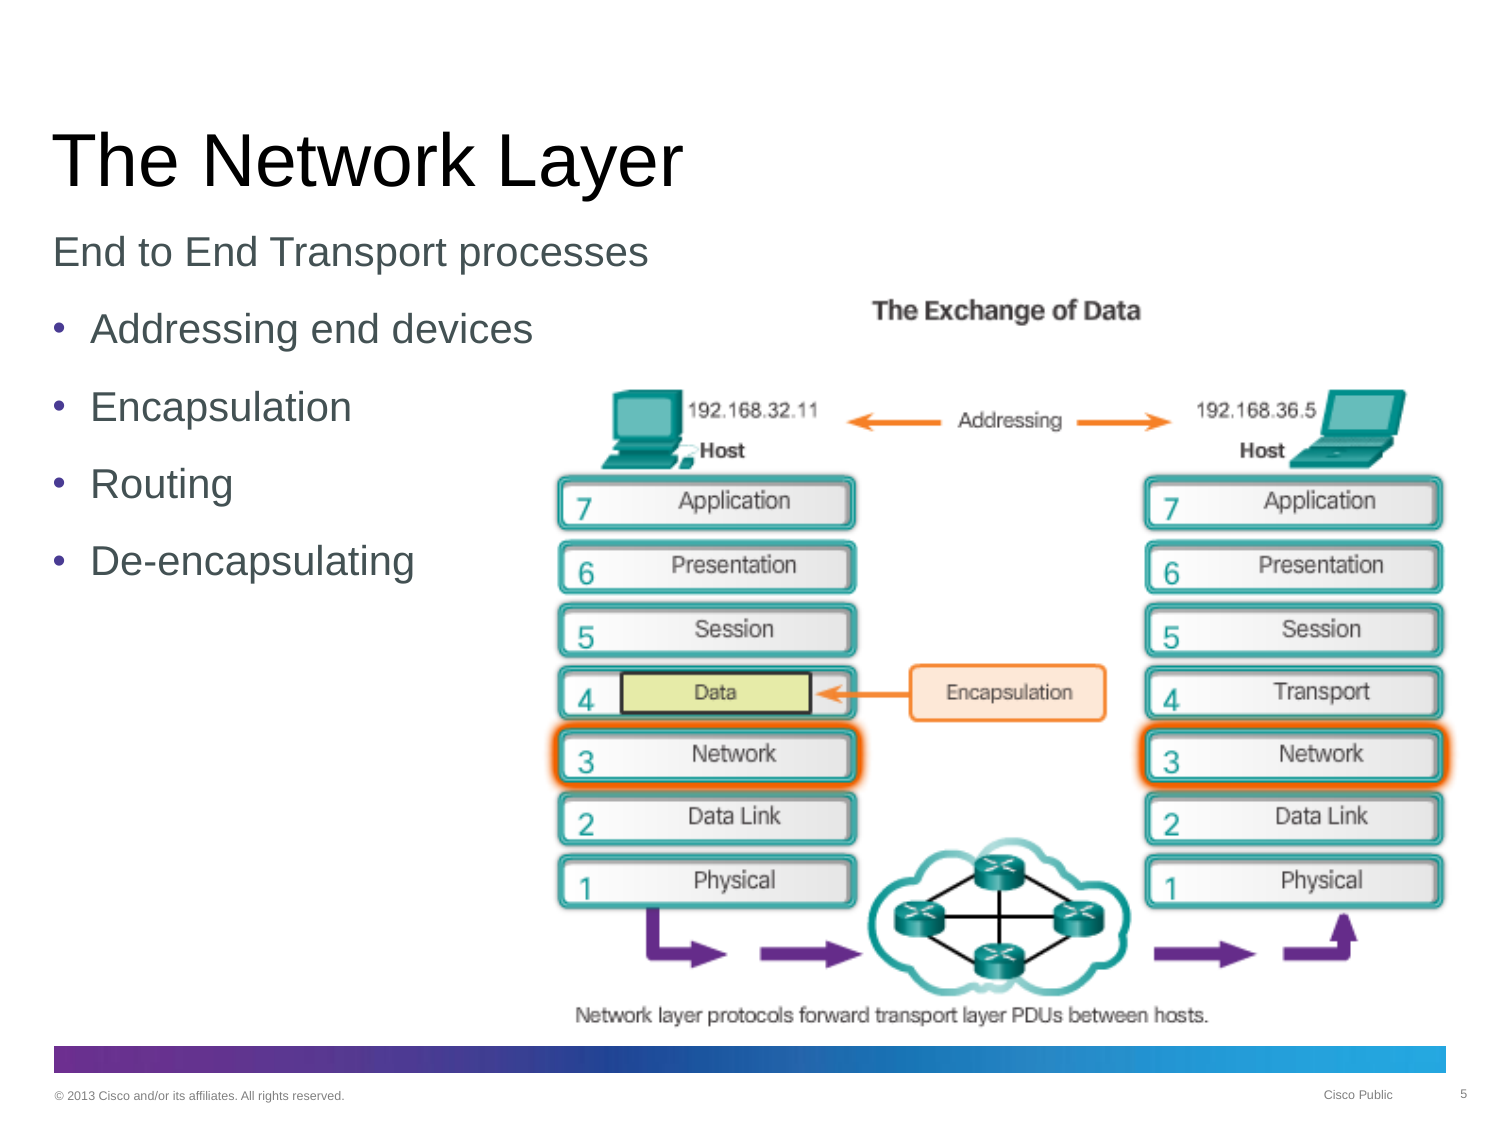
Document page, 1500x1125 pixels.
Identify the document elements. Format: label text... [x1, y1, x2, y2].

picture [54, 1046, 1446, 1073]
list End to End Transport processes Addressing end devices Encapsulation Routing De-encapsulating [37, 220, 1445, 1035]
title The Network Layer [37, 70, 1447, 209]
picture [505, 274, 1486, 1038]
